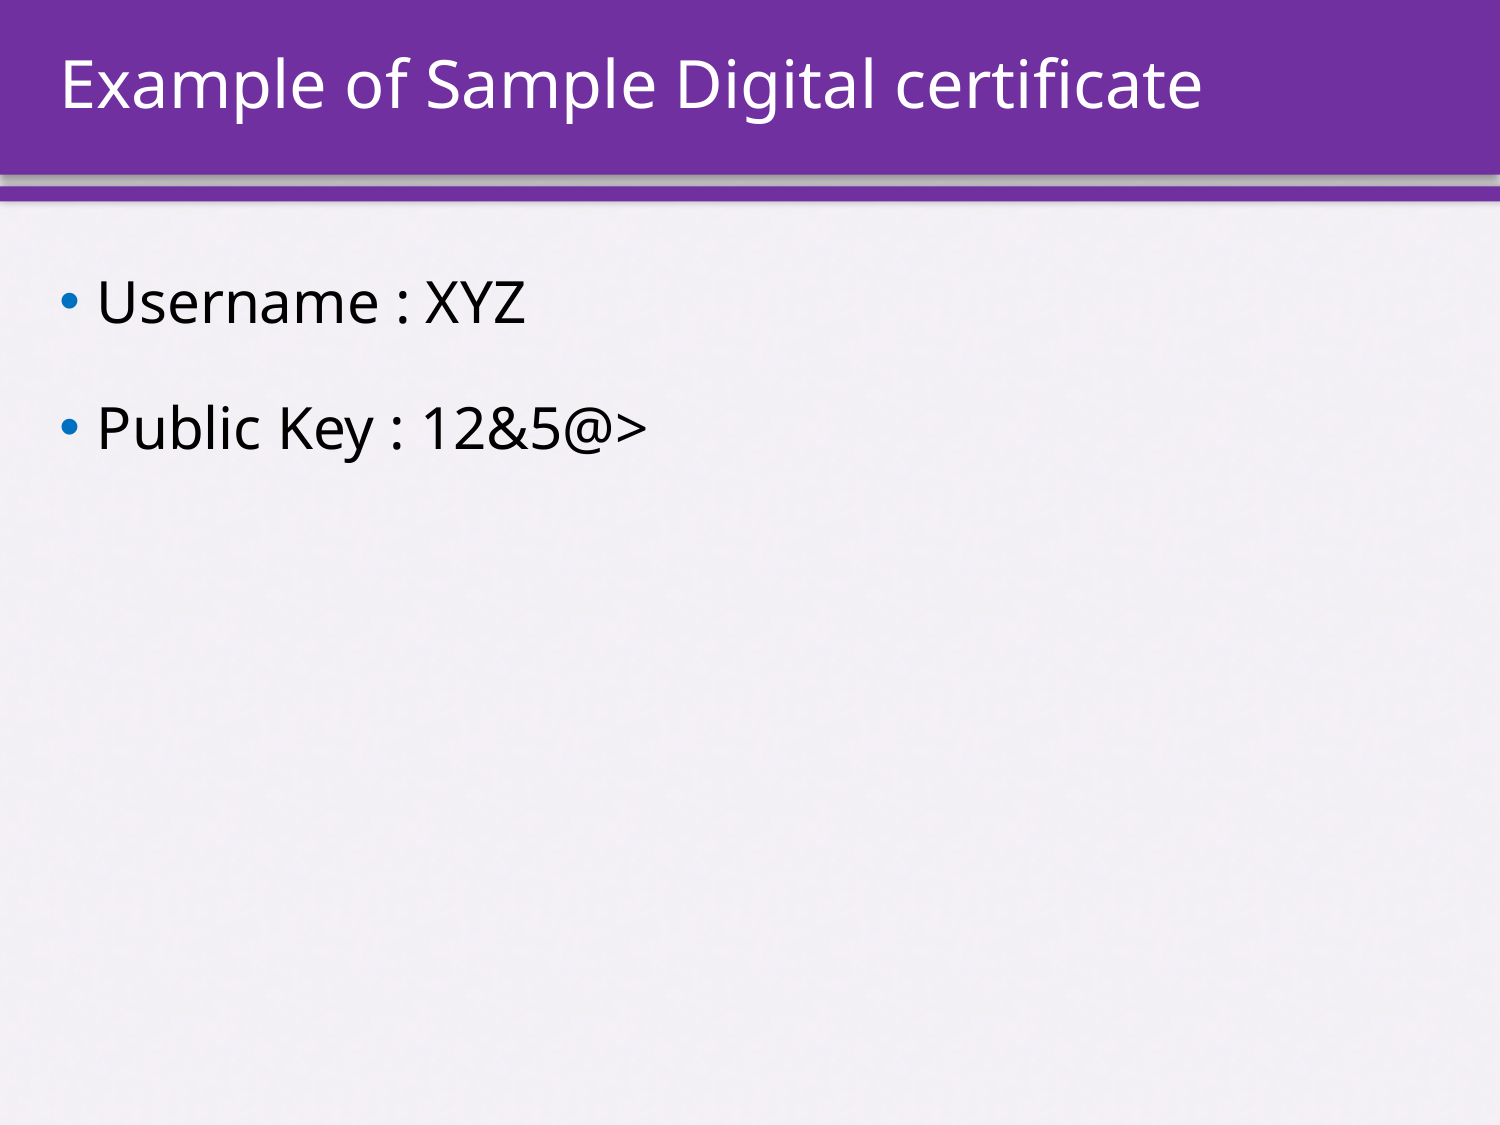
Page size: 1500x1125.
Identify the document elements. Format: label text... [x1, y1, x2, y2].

title Example of Sample Digital certificate [44, 0, 1464, 175]
list Username : XYZ Public Key : 12&5@> [44, 223, 1464, 1043]
